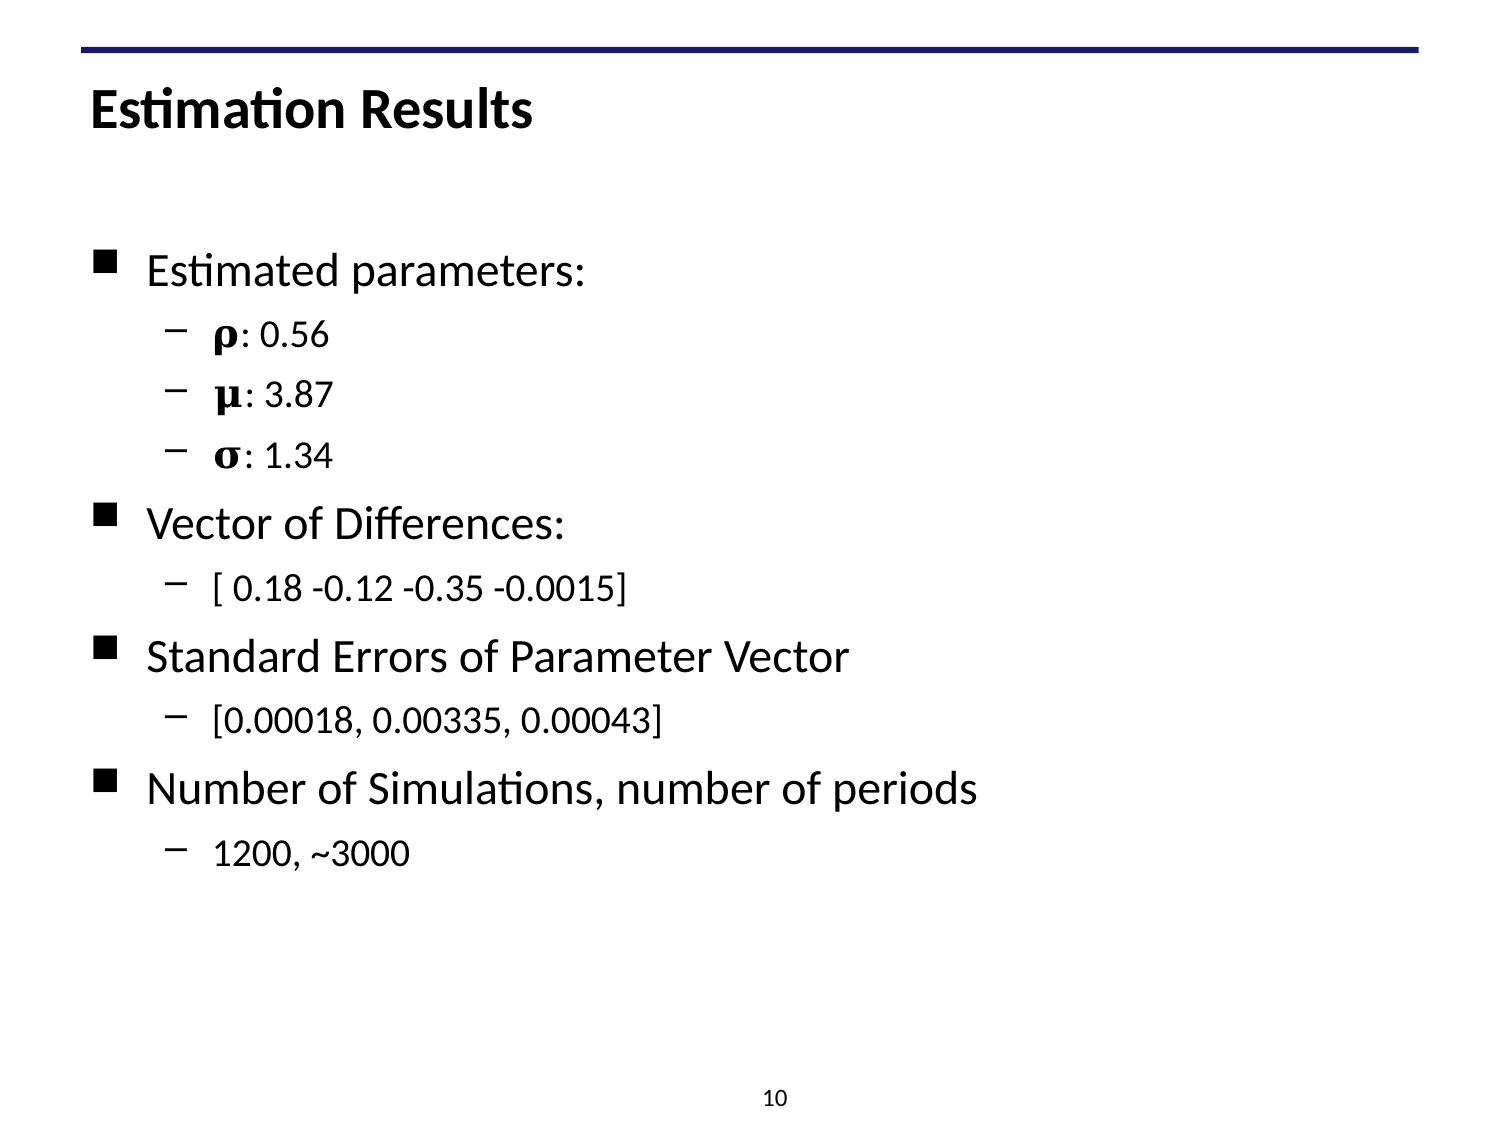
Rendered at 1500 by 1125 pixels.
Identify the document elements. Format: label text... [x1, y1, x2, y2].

title Estimation Results [75, 62, 1350, 138]
list Estimated parameters: 𝛒: 0.56 𝛍: 3.87 𝛔: 1.34 Vector of Differences: [ 0.18 -0.12 -0.35 -0.0015] Standard Errors of Parameter Vector [0.00018, 0.00335, 0.00043] Number of Simulations, number of periods 1200, ~3000 [75, 224, 1413, 963]
